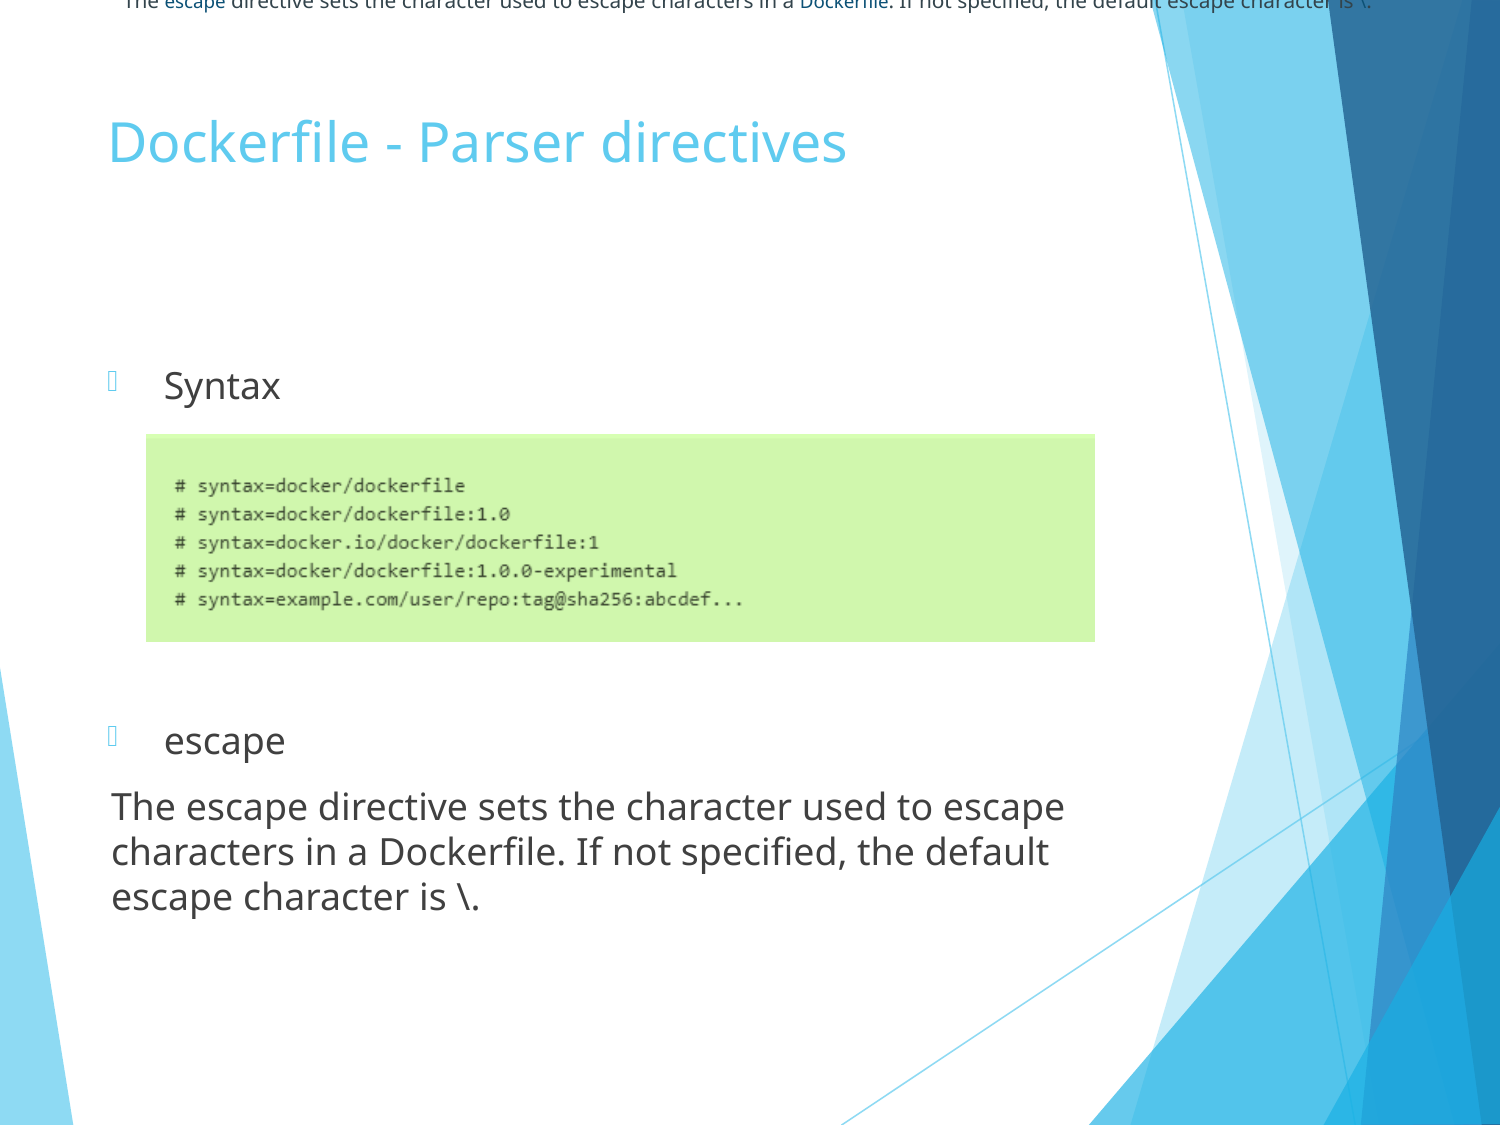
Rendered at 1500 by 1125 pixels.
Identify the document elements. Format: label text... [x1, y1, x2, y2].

list Syntax escape The escape directive sets the character used to escape characters in a Dockerfile. If not specified, the default escape character is \. [99, 353, 1142, 992]
text_box The escape directive sets the character used to escape characters in a Dockerfile. If not specified, the default escape character is \. [123, 0, 1377, 25]
title Dockerfile - Parser directives [99, 99, 1142, 318]
picture [146, 434, 1095, 642]
